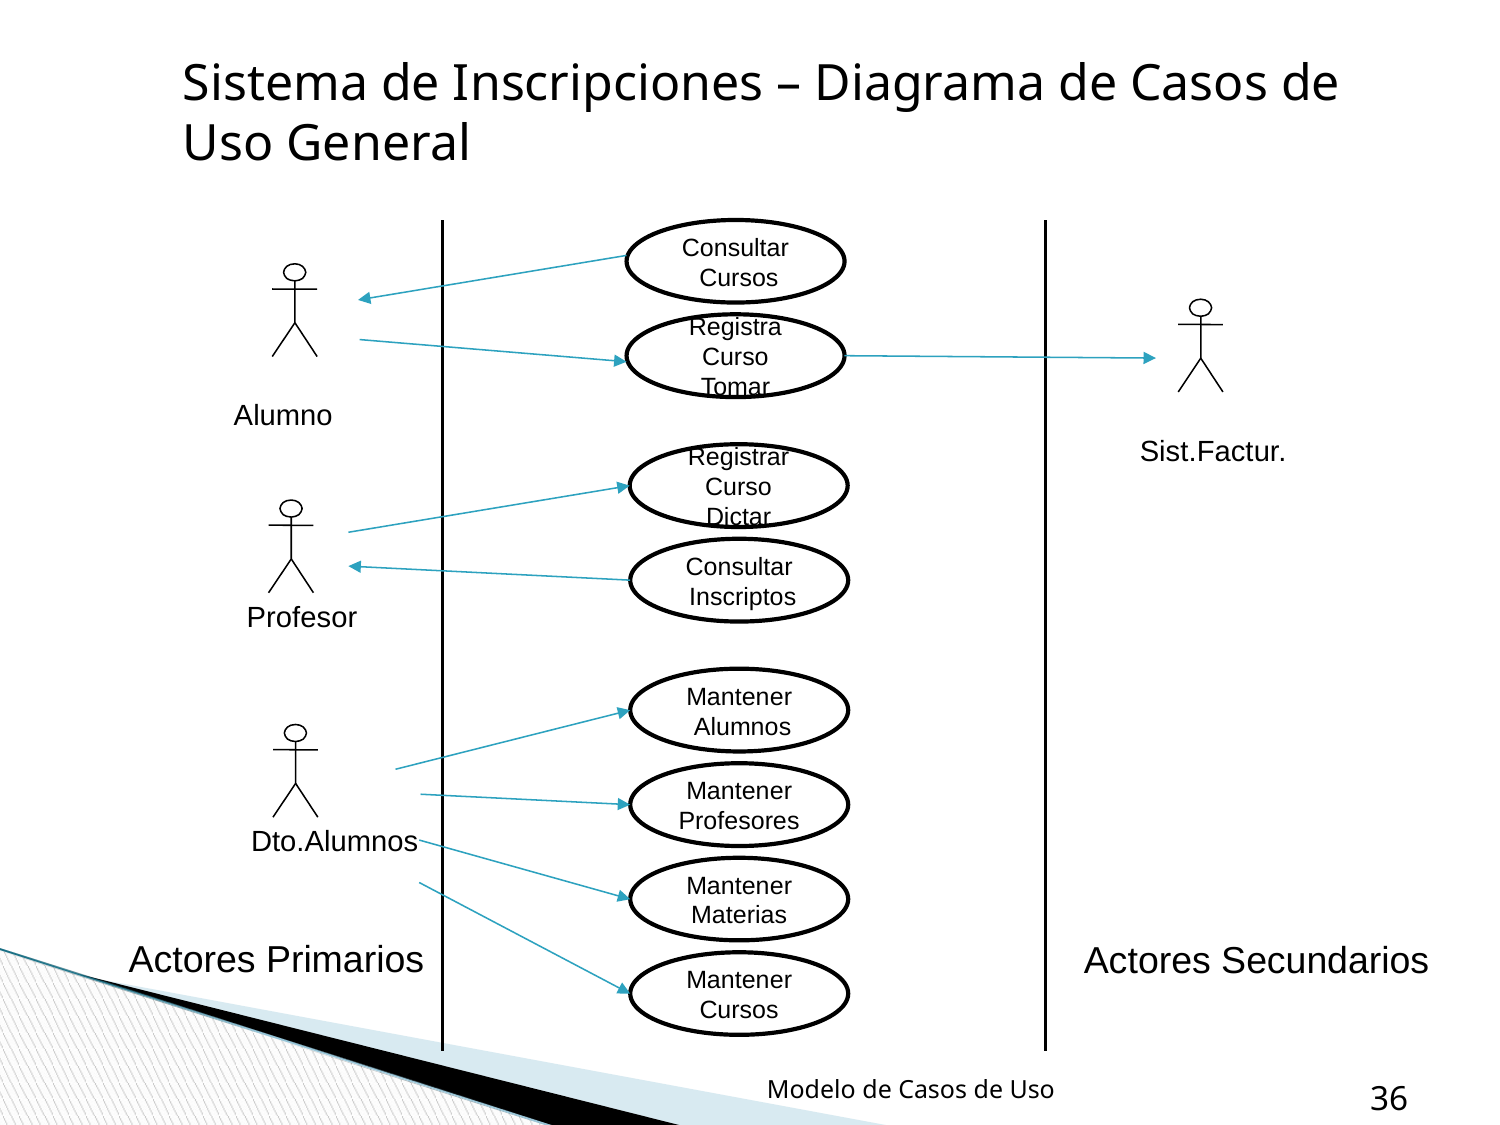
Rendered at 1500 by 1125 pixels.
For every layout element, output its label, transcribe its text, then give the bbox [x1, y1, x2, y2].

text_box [418, 839, 631, 881]
text_box Consultar Cursos [627, 219, 845, 303]
text_box ‹#› [1037, 1069, 1424, 1125]
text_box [348, 485, 630, 533]
text_box Mantener Materias [636, 857, 849, 941]
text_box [357, 255, 627, 301]
text_box Actores Secundarios [1069, 928, 1449, 990]
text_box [234, 724, 420, 858]
text_box Actores Primarios [113, 927, 413, 988]
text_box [395, 709, 631, 770]
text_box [420, 793, 631, 805]
picture [0, 947, 559, 1125]
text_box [229, 499, 358, 634]
text_box Registrar Curso Dictar [629, 444, 848, 528]
text_box Mantener Profesores [631, 763, 849, 847]
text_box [418, 882, 631, 994]
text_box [233, 263, 349, 398]
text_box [348, 565, 631, 581]
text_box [1139, 298, 1303, 433]
text_box Registra Curso Tomar [629, 314, 845, 398]
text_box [359, 339, 627, 362]
text_box Mantener Alumnos [630, 668, 849, 752]
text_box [844, 355, 1157, 359]
text_box Mantener Cursos [632, 952, 849, 1035]
text_box Consultar Inscriptos [631, 538, 849, 622]
list Sistema de Inscripciones – Diagrama de Casos de Uso General [150, 42, 1425, 181]
text_box Modelo de Casos de Uso [718, 1051, 1105, 1112]
